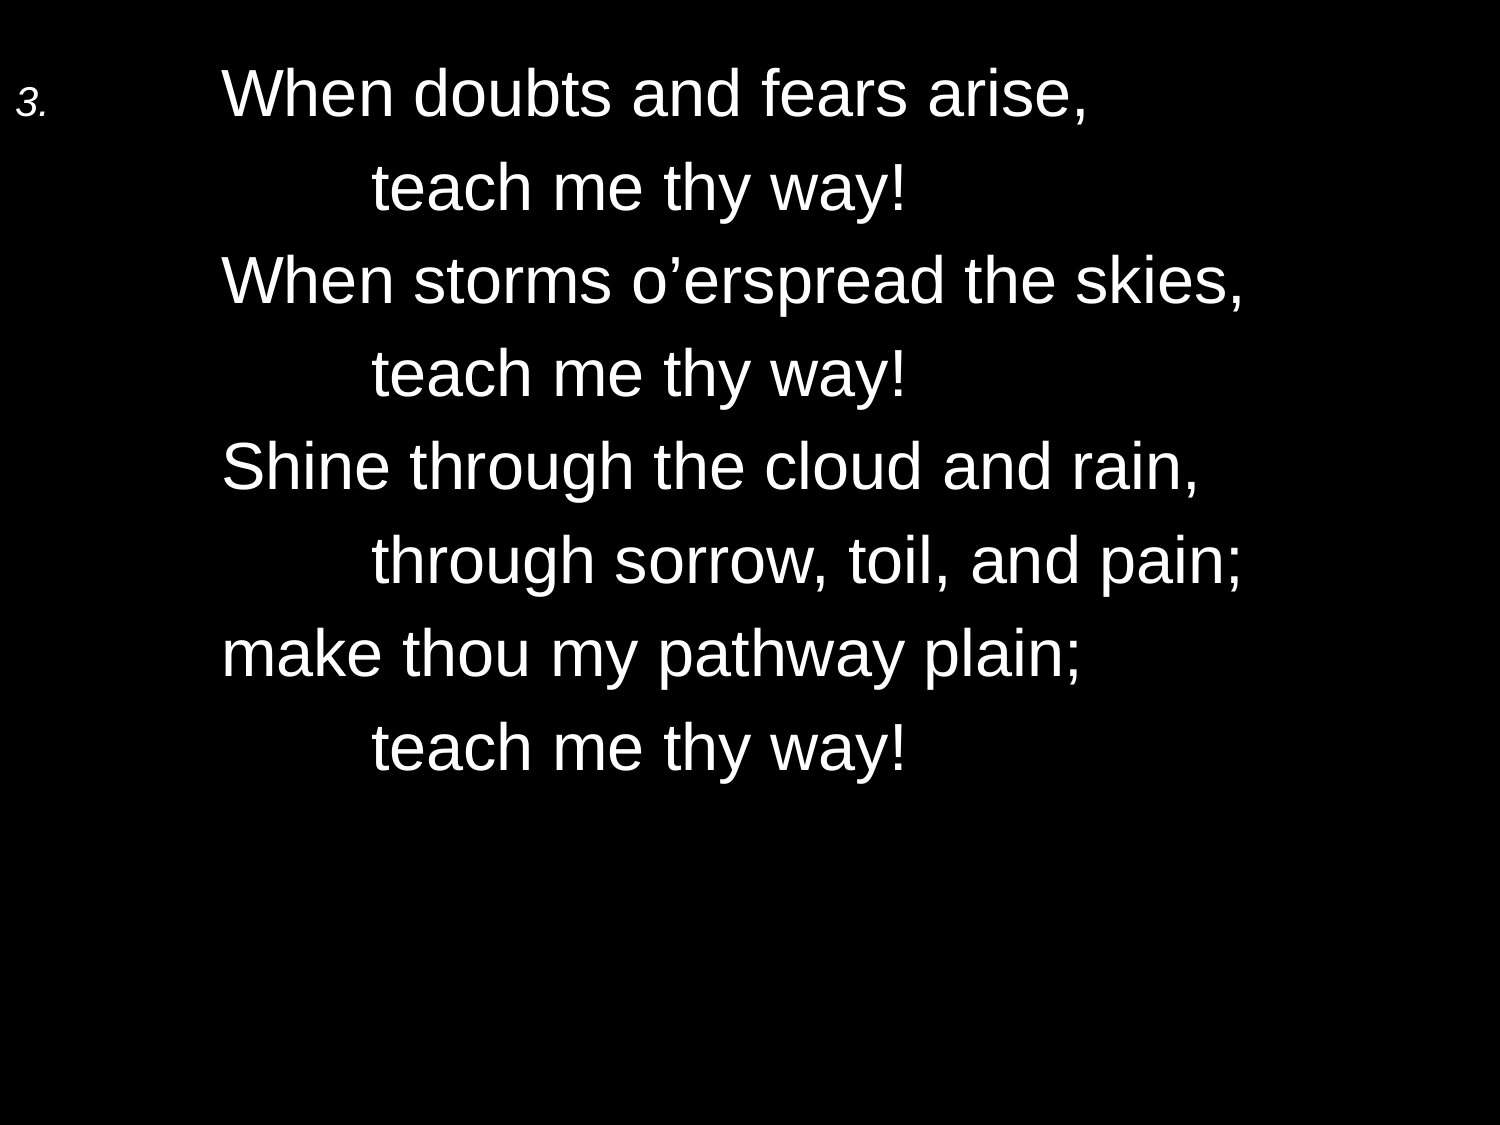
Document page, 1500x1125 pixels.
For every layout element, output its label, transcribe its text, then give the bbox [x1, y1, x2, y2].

list 3. When doubts and fears arise, teach me thy way! When storms o’erspread the skies, teach me thy way! Shine through the cloud and rain, through sorrow, toil, and pain; make thou my pathway plain; teach me thy way! [0, 42, 1500, 1047]
